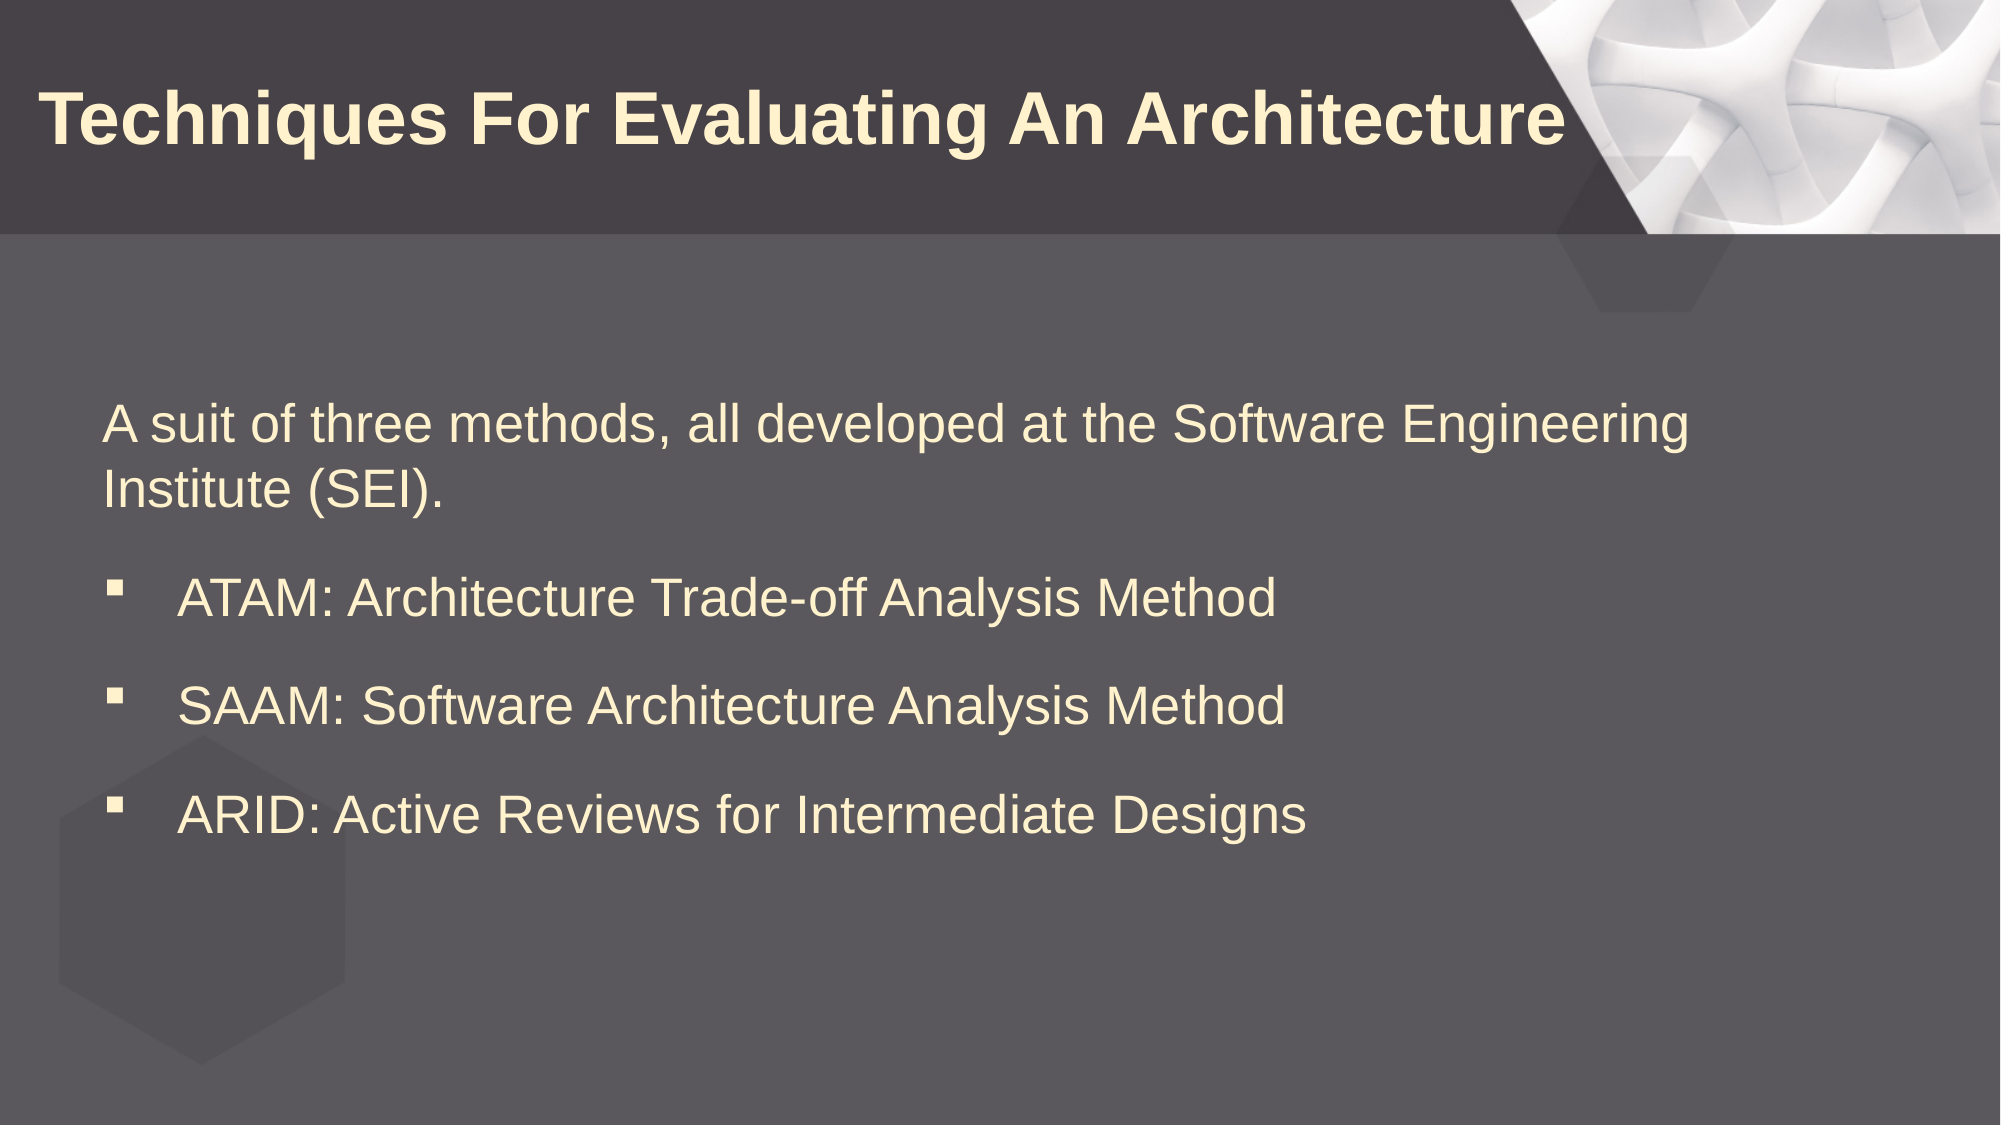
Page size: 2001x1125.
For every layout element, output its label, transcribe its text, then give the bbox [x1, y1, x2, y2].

list A suit of three methods, all developed at the Software Engineering Institute (SEI). ATAM: Architecture Trade-off Analysis Method SAAM: Software Architecture Analysis Method ARID: Active Reviews for Intermediate Designs [87, 295, 1913, 1034]
title Techniques For Evaluating An Architecture [23, 31, 1851, 198]
picture [0, 0, 2001, 1125]
